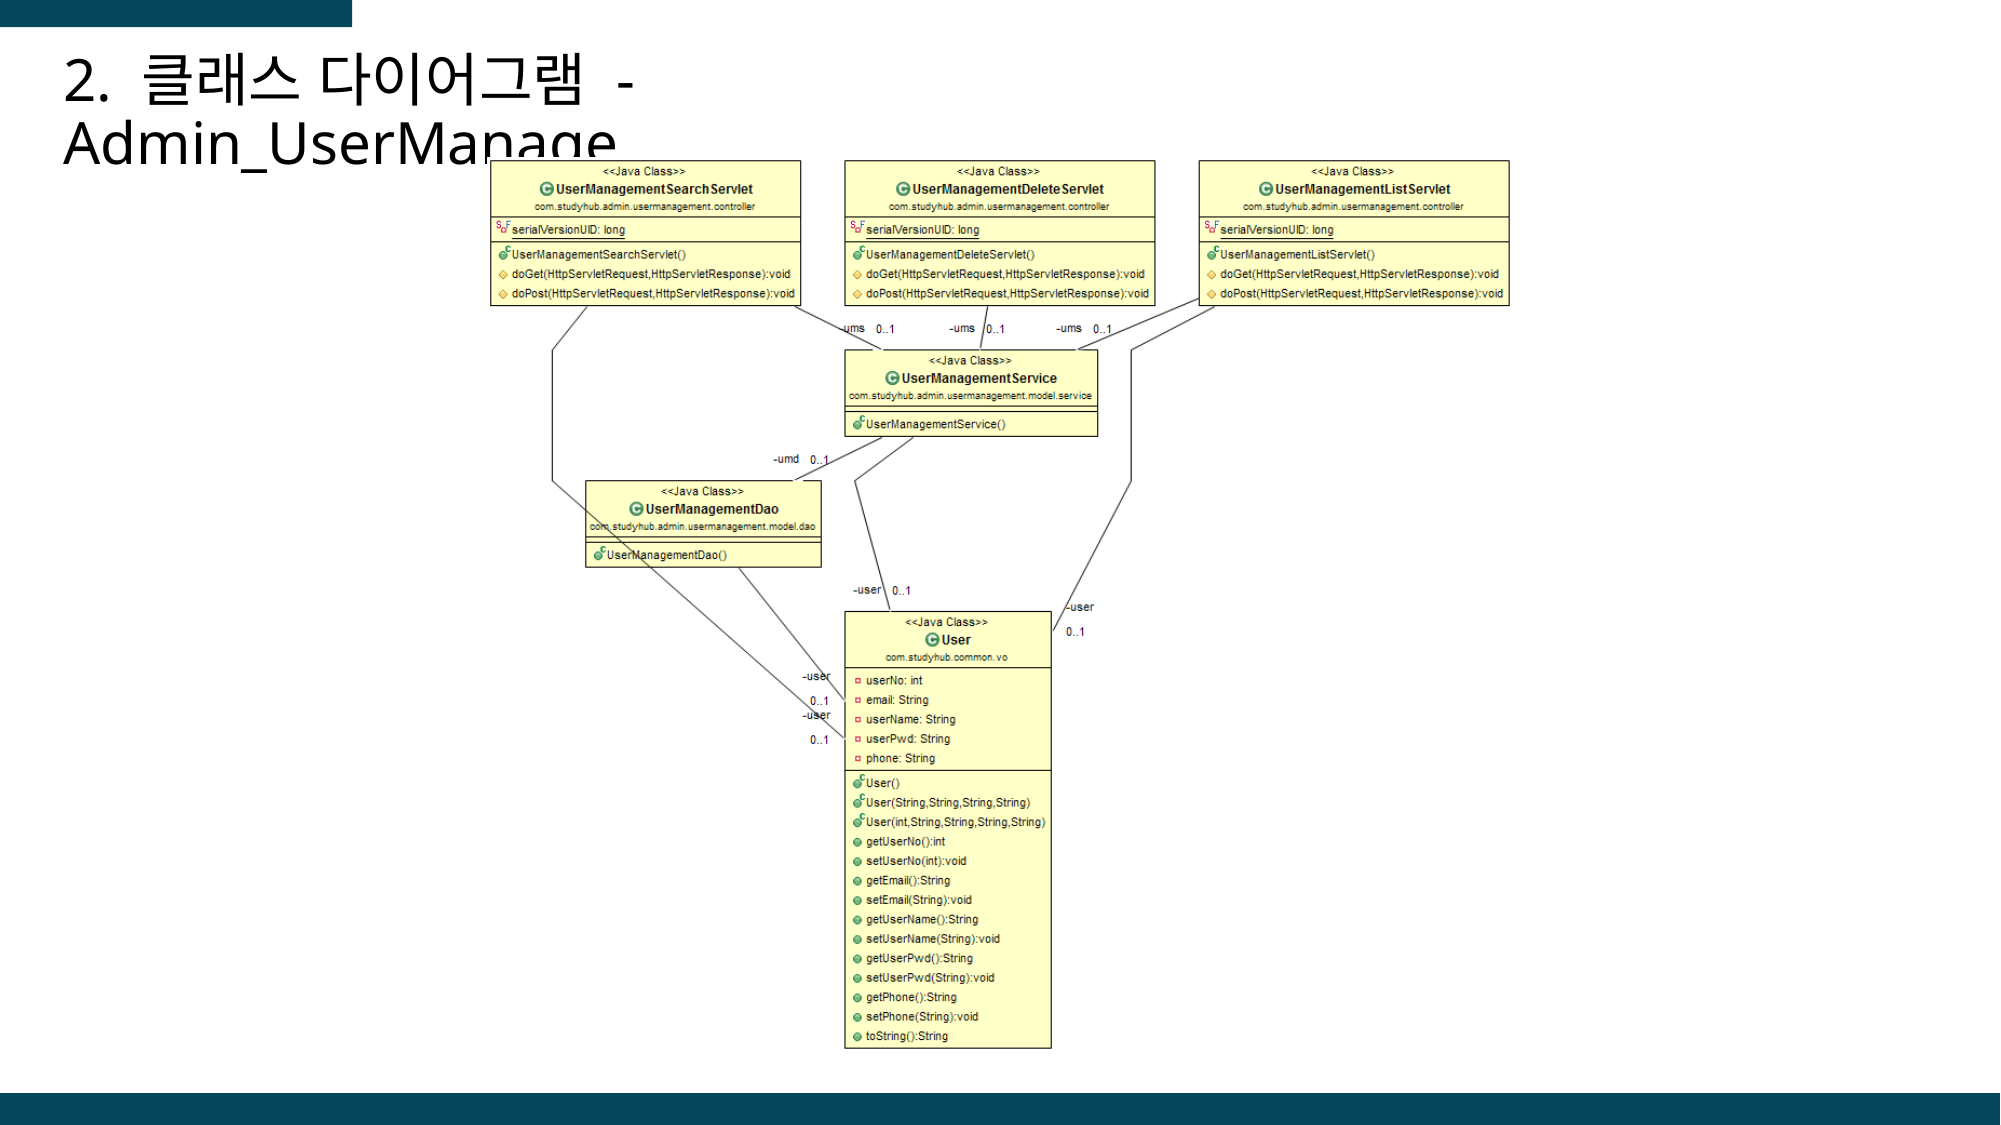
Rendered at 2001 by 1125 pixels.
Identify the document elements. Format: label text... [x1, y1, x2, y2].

title 2. 클래스 다이어그램 - Admin_UserManage [48, 43, 1193, 110]
picture [487, 157, 1513, 1052]
